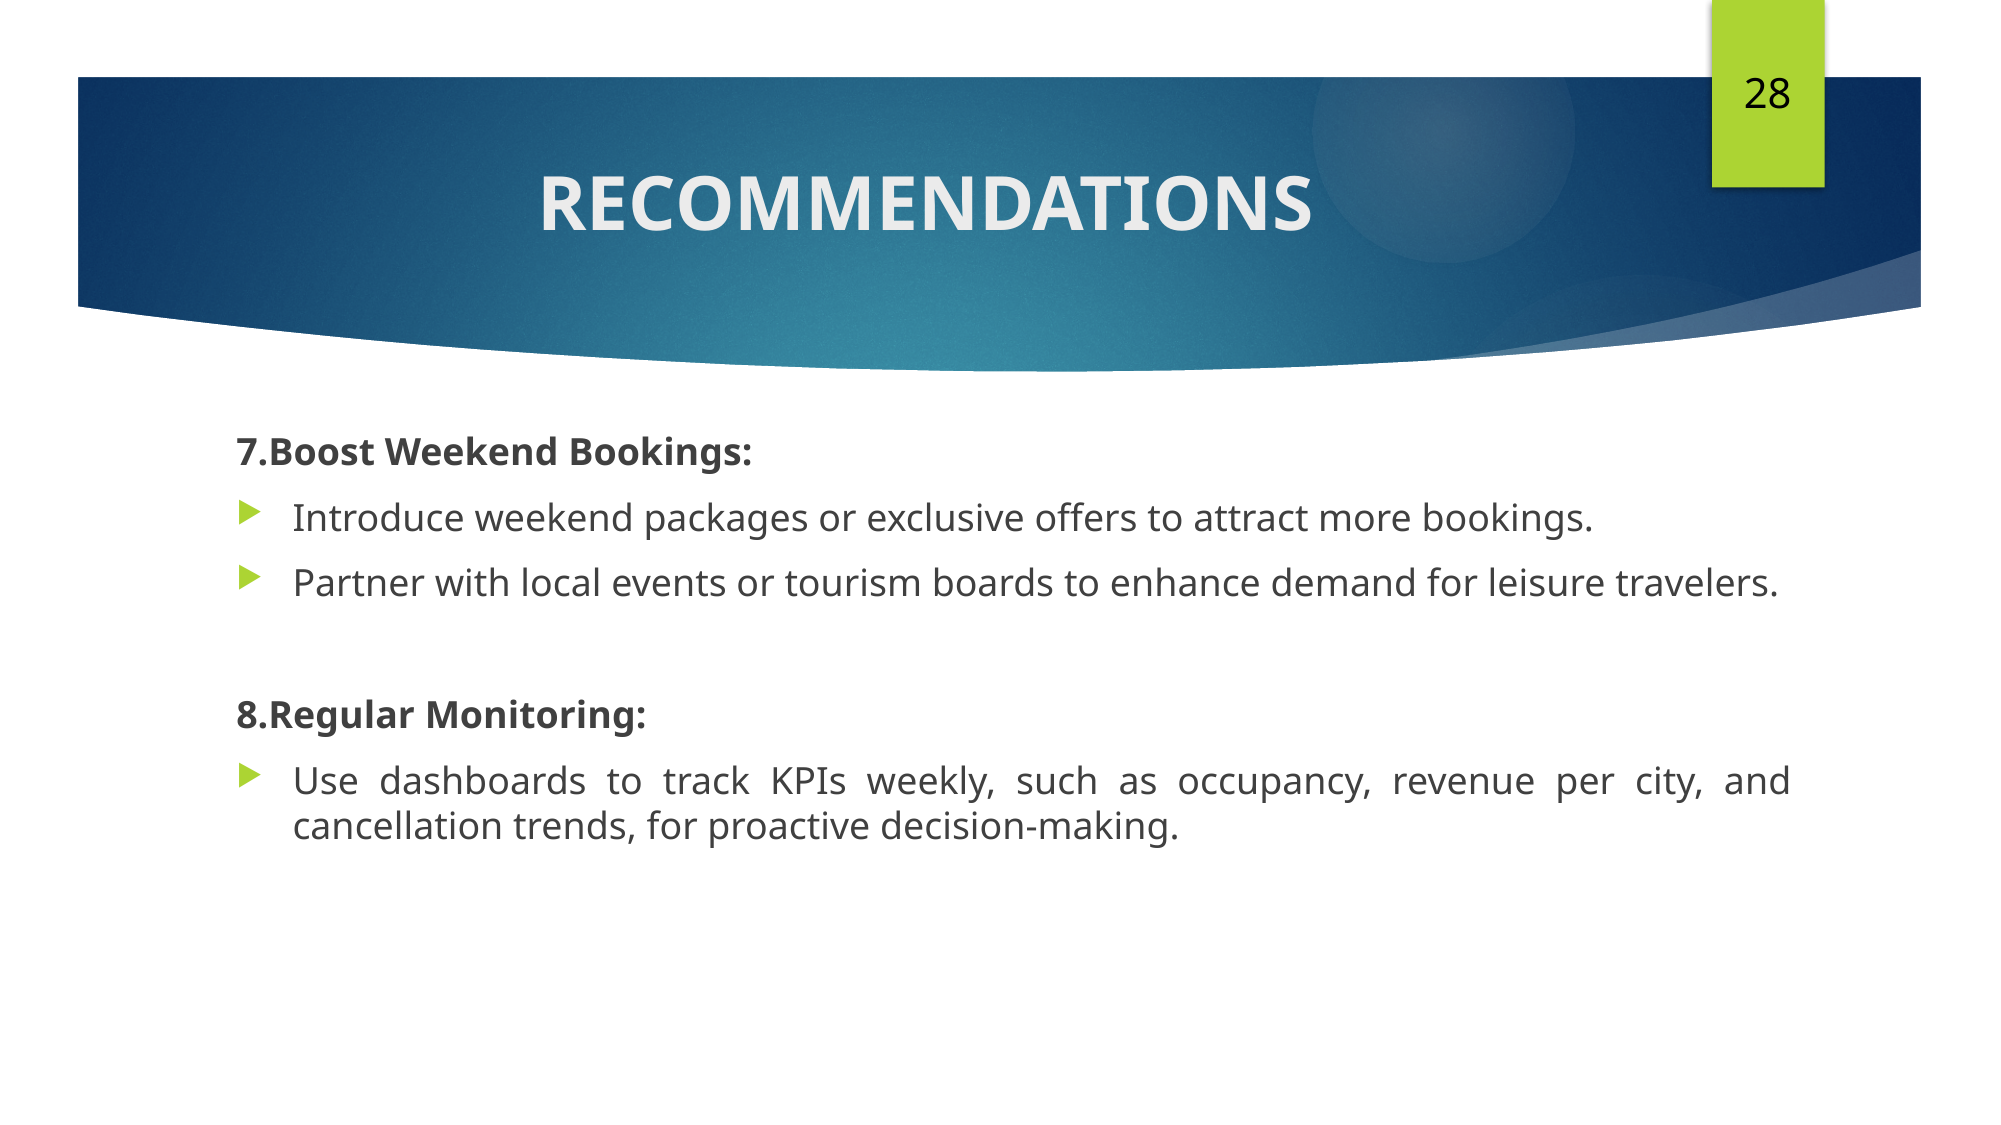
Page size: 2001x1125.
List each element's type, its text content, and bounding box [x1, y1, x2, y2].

text_box 28 [1729, 59, 1817, 125]
list 7.Boost Weekend Bookings: Introduce weekend packages or exclusive offers to attract more bookings. Partner with local events or tourism boards to enhance demand for leisure travelers. 8.Regular Monitoring: Use dashboards to track KPIs weekly, such as occupancy, revenue per city, and cancellation trends, for proactive decision-making. [221, 420, 1808, 1010]
title RECOMMENDATIONS [522, 179, 1423, 312]
